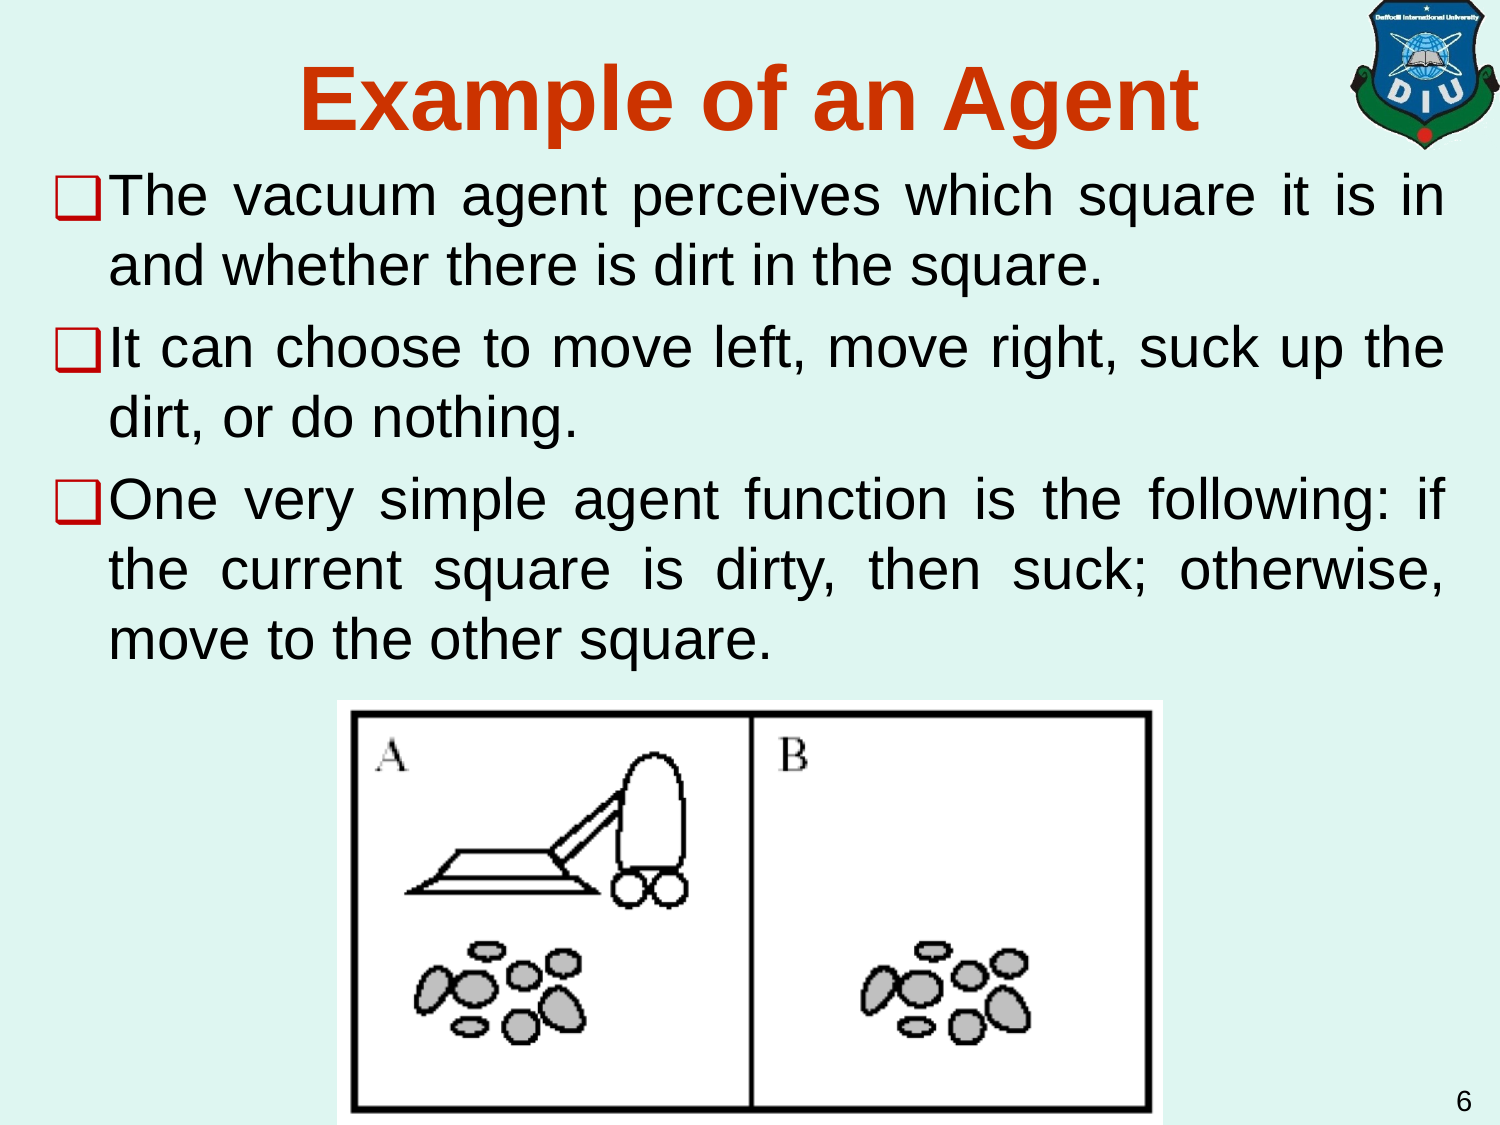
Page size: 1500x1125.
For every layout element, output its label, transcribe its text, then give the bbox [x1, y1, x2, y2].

picture [1349, 0, 1500, 151]
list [337, 699, 1163, 1125]
list The vacuum agent perceives which square it is in and whether there is dirt in the square. It can choose to move left, move right, suck up the dirt, or do nothing. One very simple agent function is the following: if the current square is dirty, then suck; otherwise, move to the other square. [37, 149, 1463, 588]
text_box ‹#› [1166, 1074, 1488, 1113]
title Example of an Agent [75, 0, 1347, 149]
